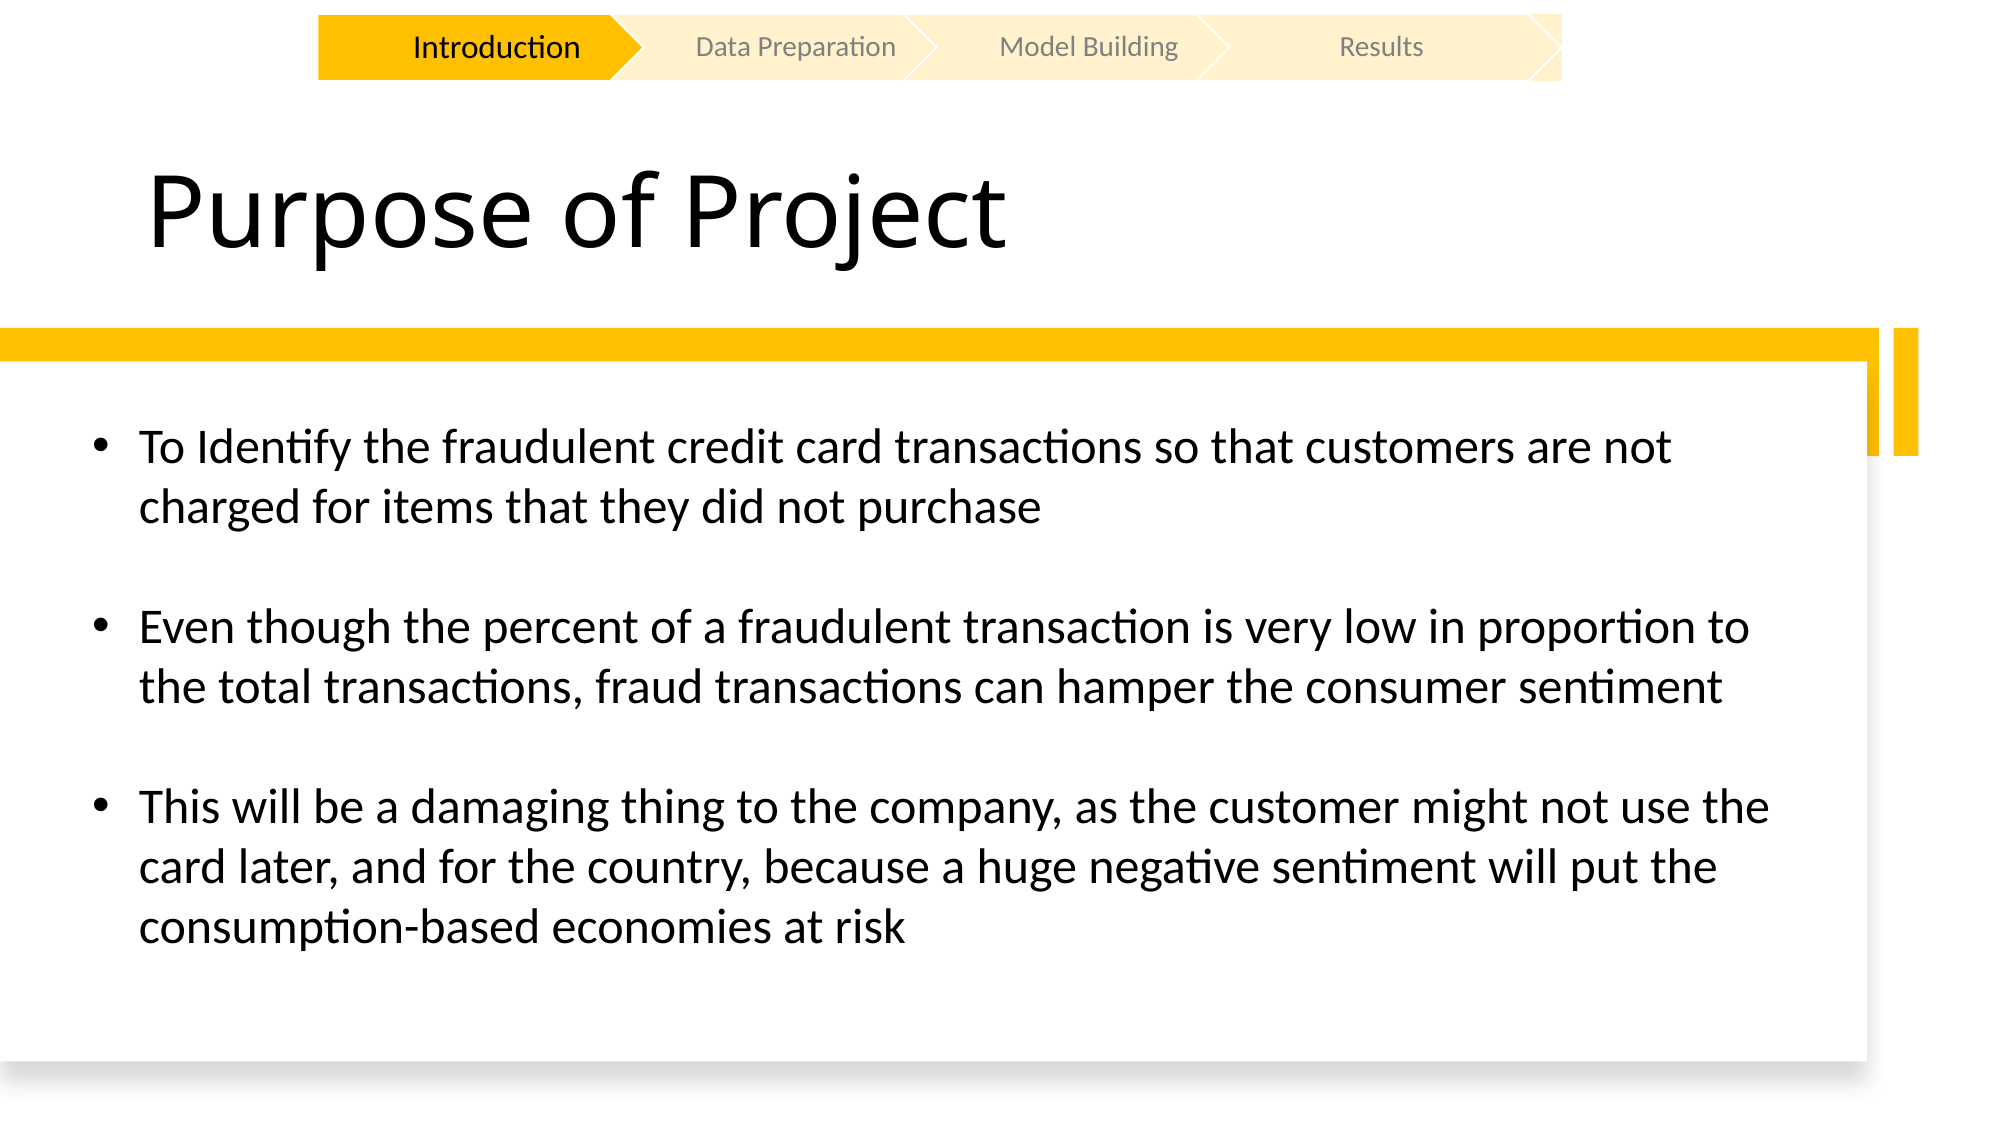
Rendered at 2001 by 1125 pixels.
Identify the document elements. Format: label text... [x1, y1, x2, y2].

text_box [0, 327, 1880, 404]
text_box [0, 0, 2000, 1125]
text_box [0, 360, 1868, 1062]
text_box To Identify the fraudulent credit card transactions so that customers are not charged for items that they did not purchase Even though the percent of a fraudulent transaction is very low in proportion to the total transactions, fraud transactions can hamper the consumer sentiment This will be a damaging thing to the company, as the customer might not use the card later, and for the country, because a huge negative sentiment will put the consumption-based economies at risk [77, 406, 1812, 962]
text_box [1893, 327, 1919, 457]
title Purpose of Project [130, 63, 1782, 277]
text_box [316, 13, 1562, 82]
